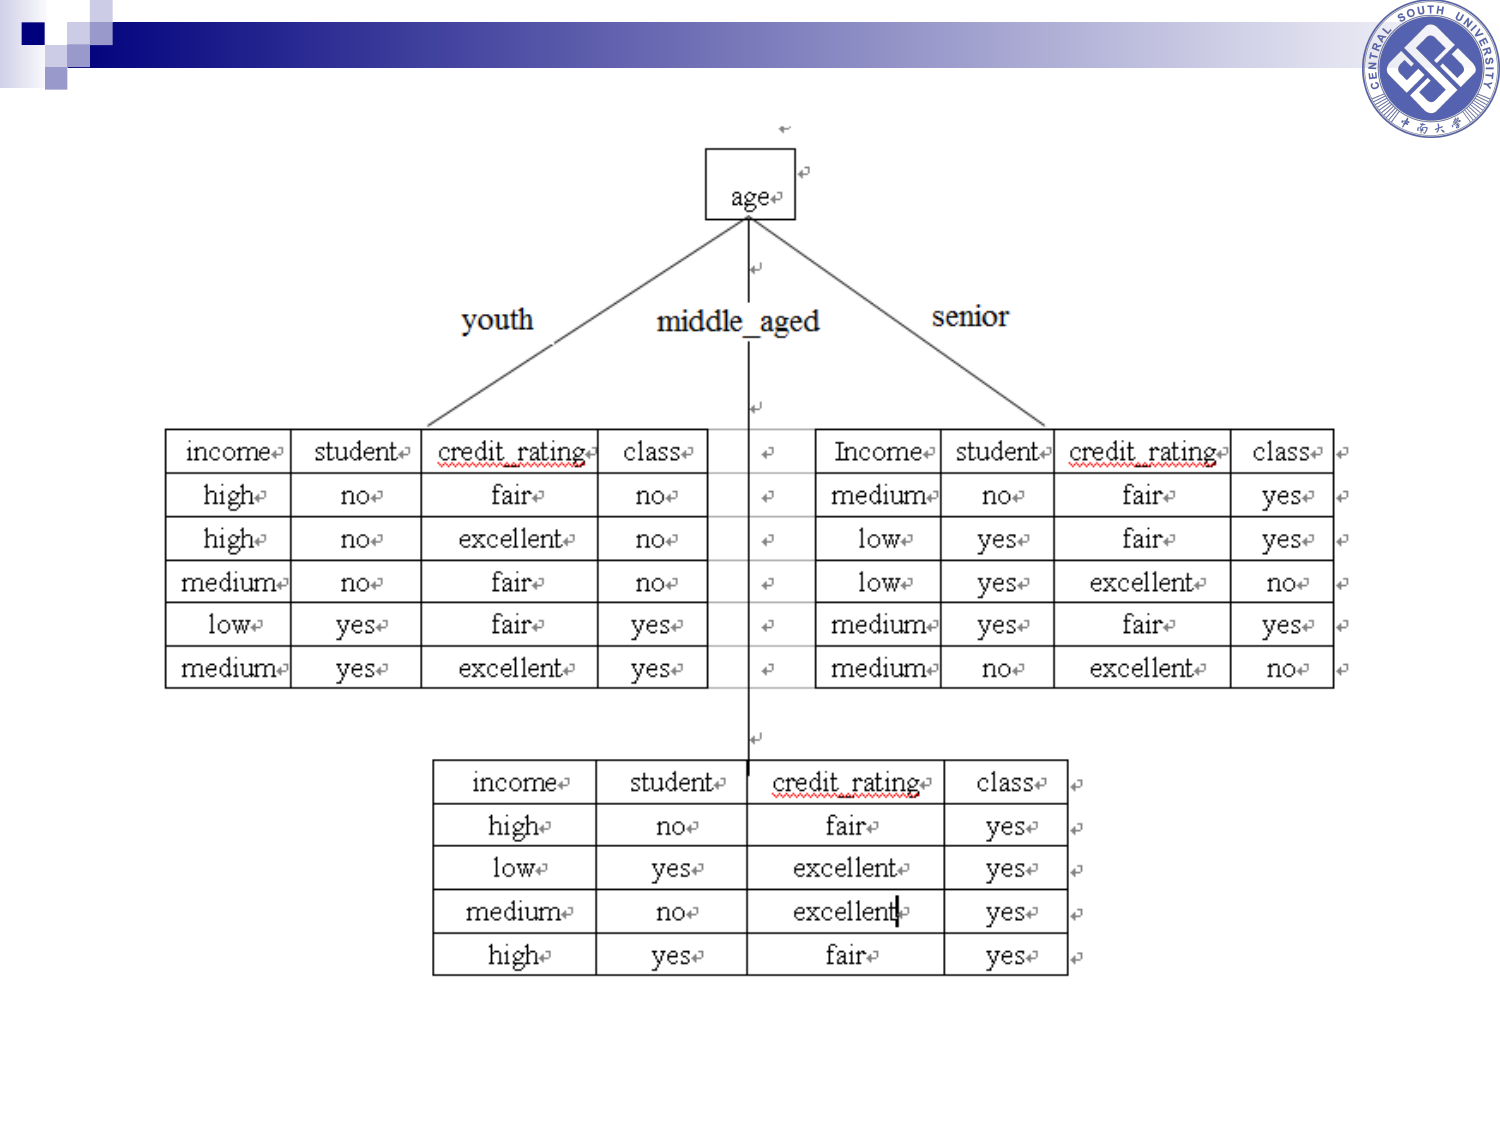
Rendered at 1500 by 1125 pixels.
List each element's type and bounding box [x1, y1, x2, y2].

picture [112, 0, 1500, 988]
